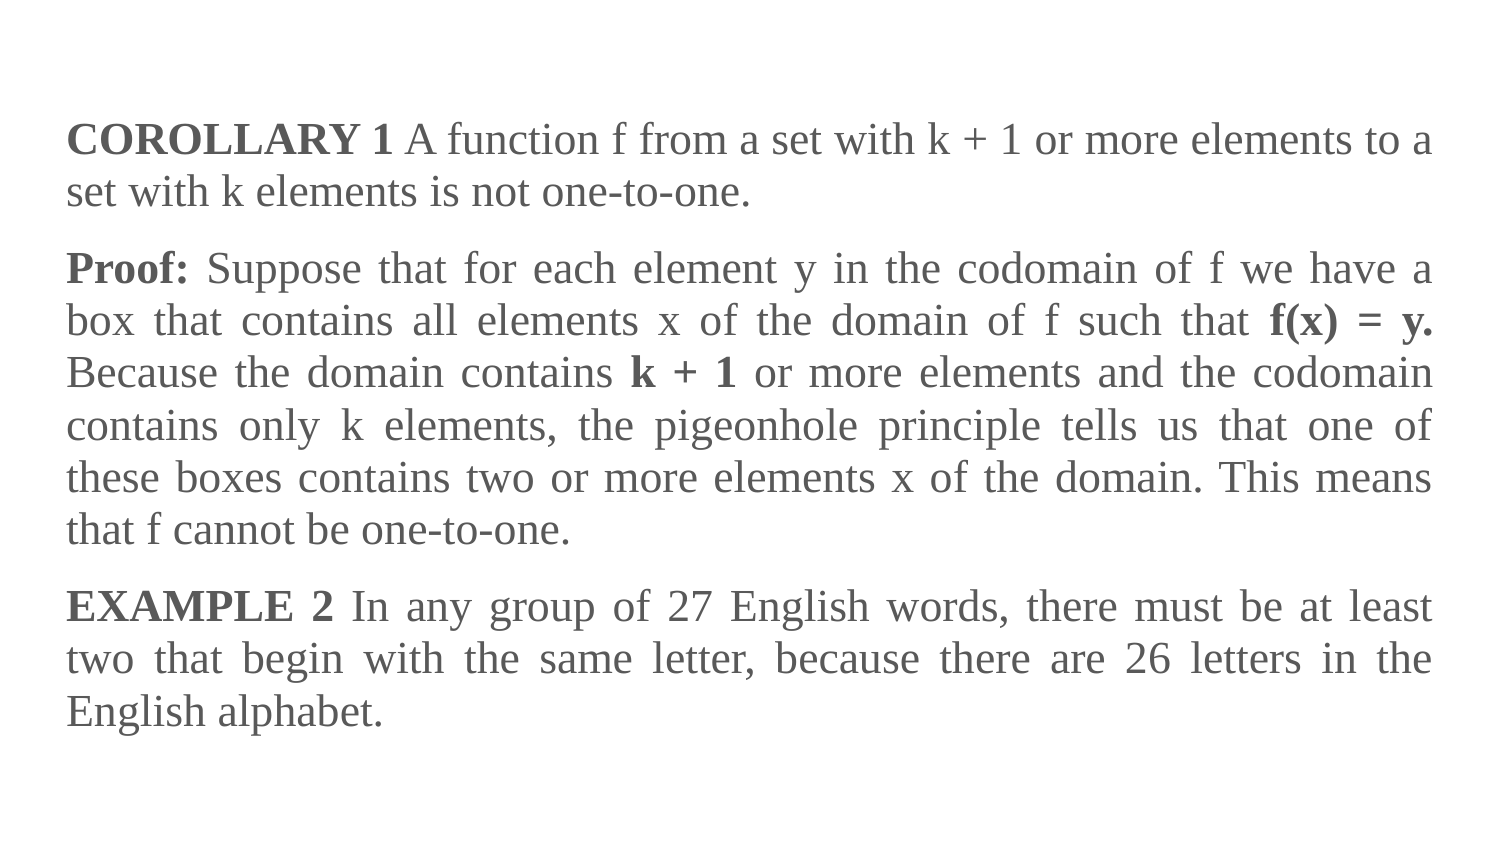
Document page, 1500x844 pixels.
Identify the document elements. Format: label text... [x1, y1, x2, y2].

list COROLLARY 1 A function f from a set with k + 1 or more elements to a set with k elements is not one-to-one. Proof: Suppose that for each element y in the codomain of f we have a box that contains all elements x of the domain of f such that f(x) = y. Because the domain contains k + 1 or more elements and the codomain contains only k elements, the pigeonhole principle tells us that one of these boxes contains two or more elements x of the domain. This means that f cannot be one-to-one. EXAMPLE 2 In any group of 27 English words, there must be at least two that begin with the same letter, because there are 26 letters in the English alphabet. [51, 97, 1449, 658]
